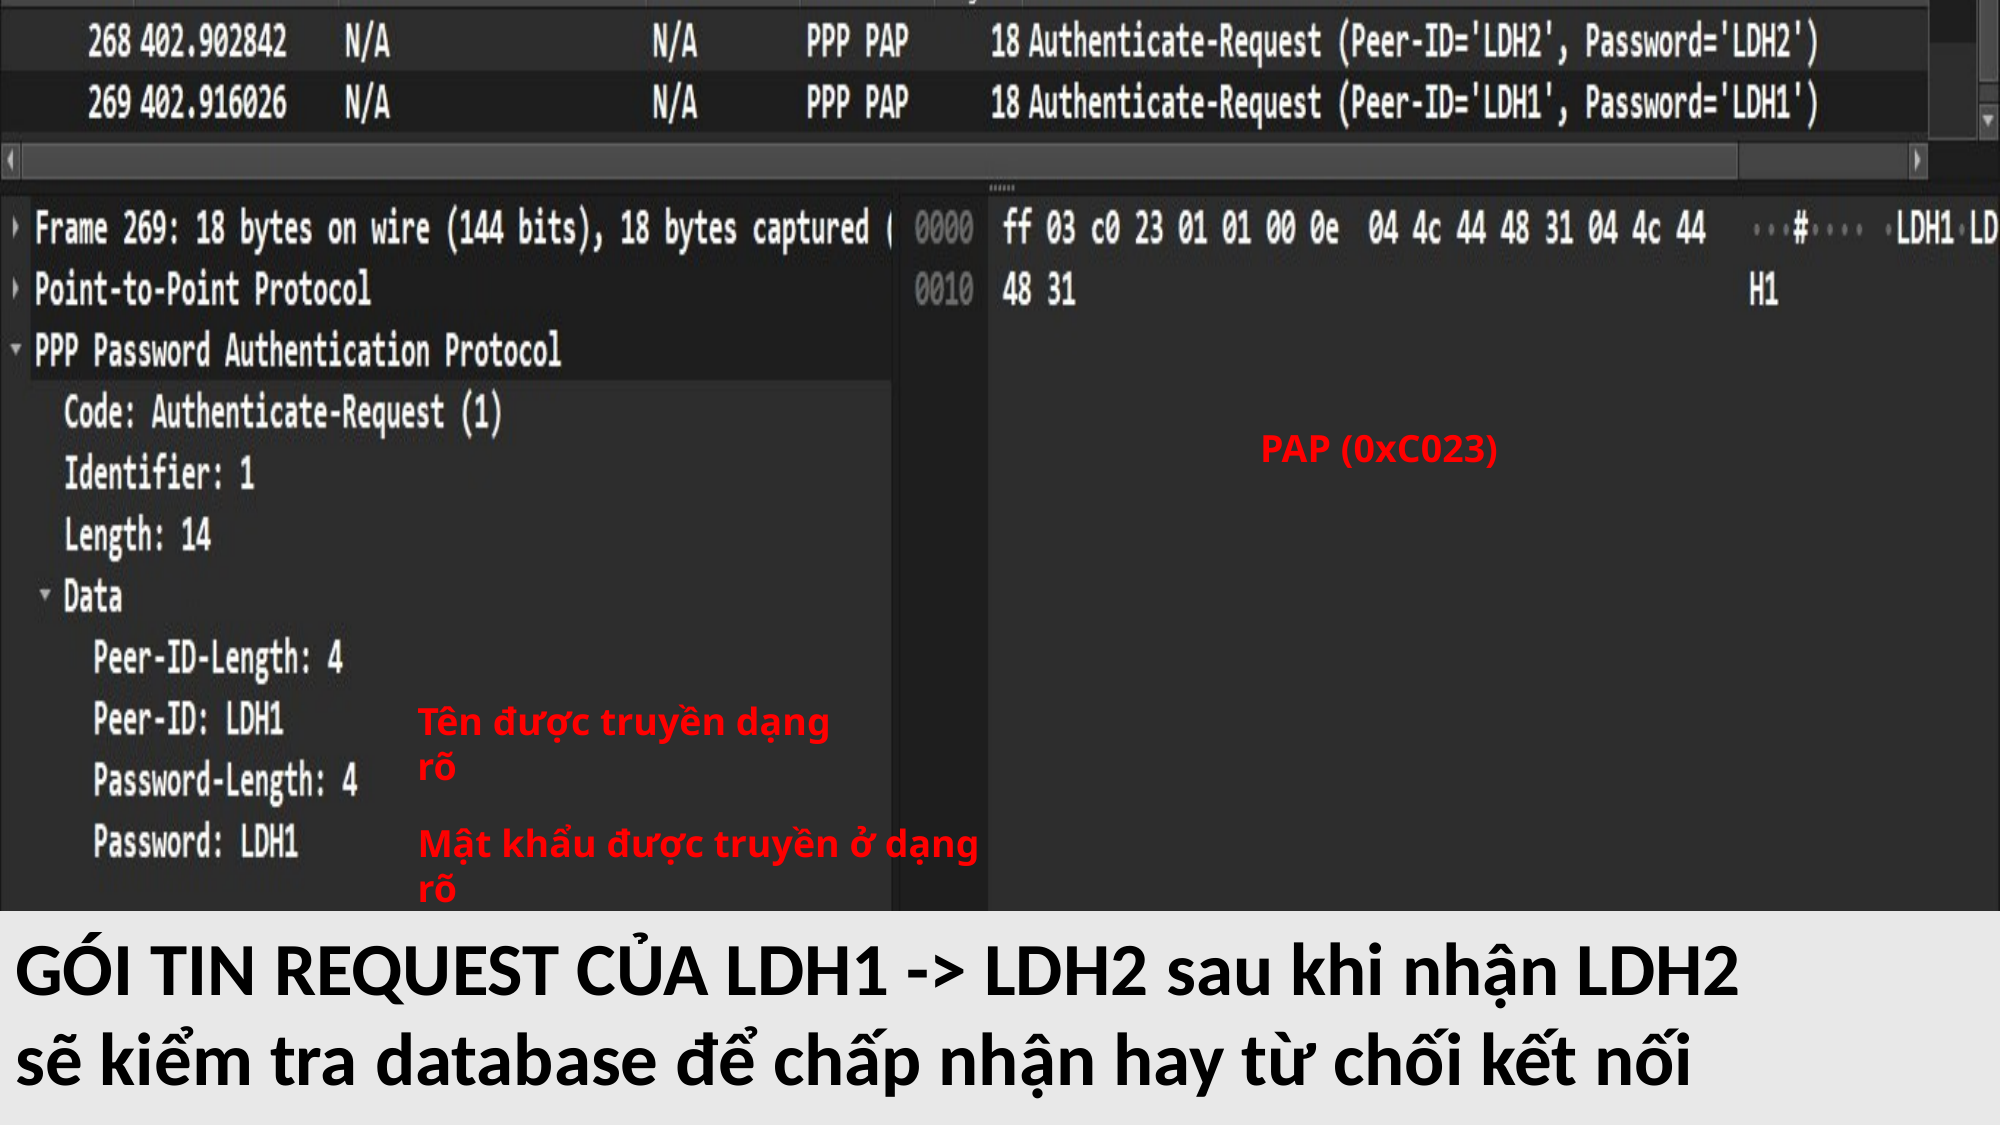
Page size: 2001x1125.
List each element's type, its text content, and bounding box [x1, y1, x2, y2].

text_box GÓI TIN REQUEST CỦA LDH1 -> LDH2 sau khi nhận LDH2 sẽ kiểm tra database để chấp nhận hay từ chối kết nối [0, 913, 1988, 1109]
picture [0, 0, 2000, 912]
text_box Mật khẩu được truyền ở dạng rõ [402, 912, 997, 918]
